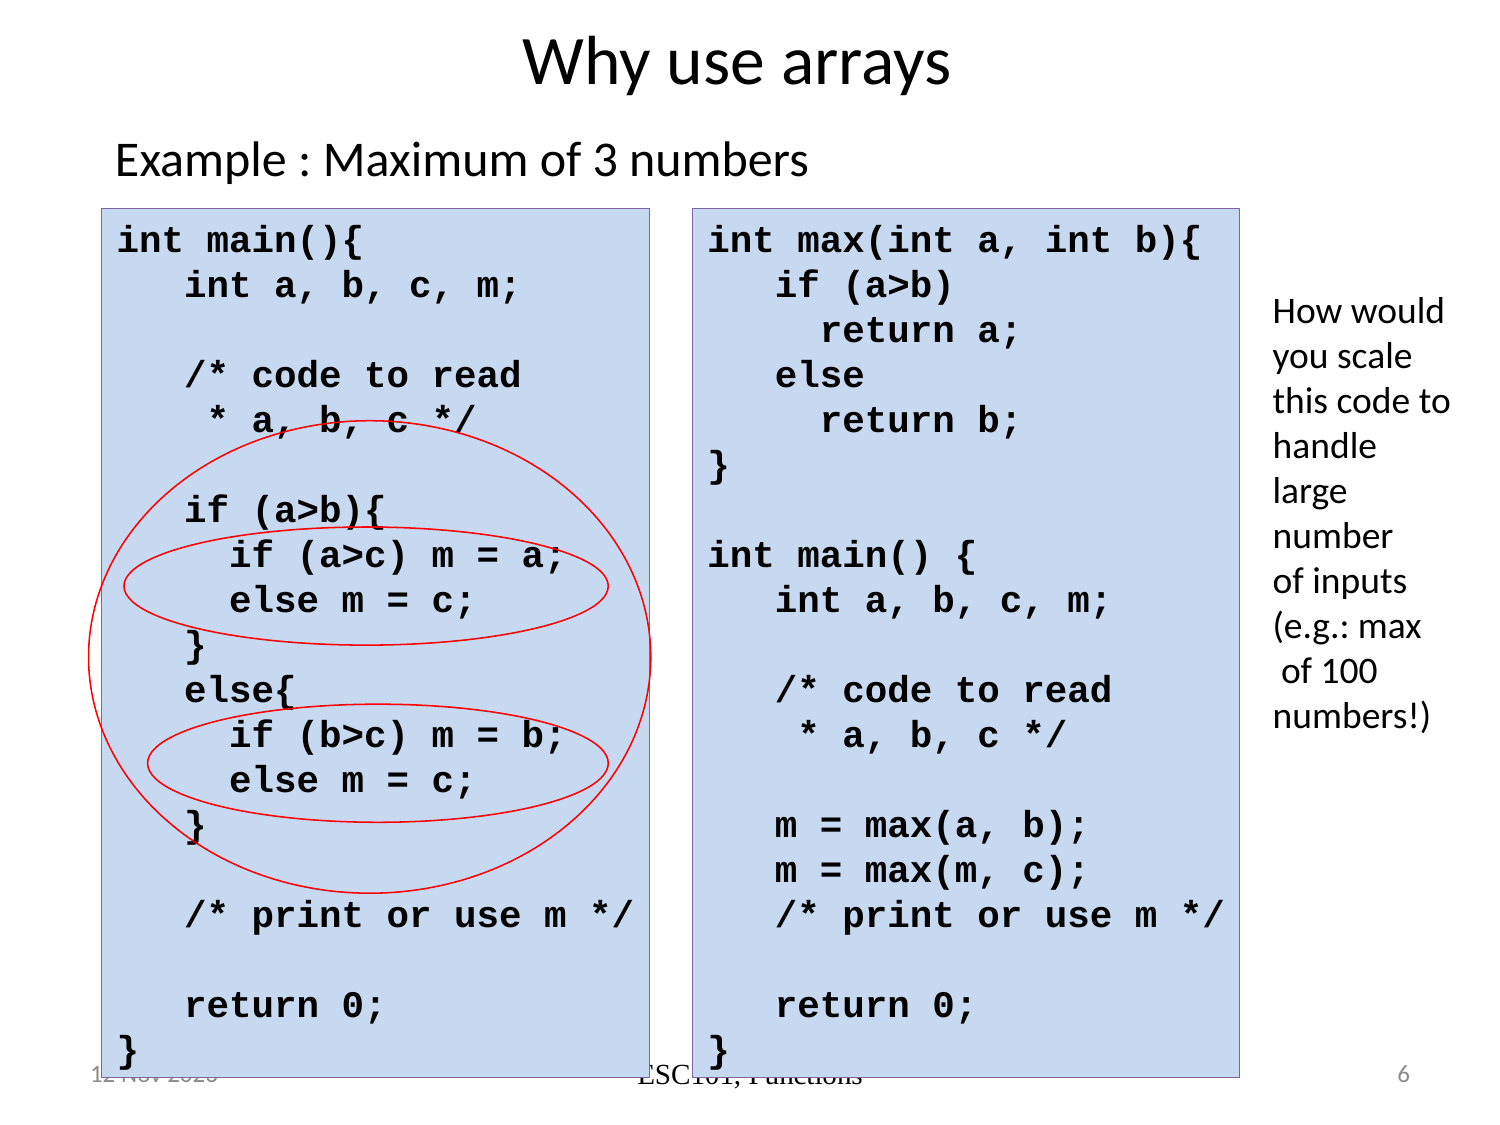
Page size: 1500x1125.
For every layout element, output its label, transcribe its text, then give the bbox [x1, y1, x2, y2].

text_box int main(){ int a, b, c, m; /* code to read * a, b, c */ if (a>b){ if (a>c) m = a; else m = c; } else{ if (b>c) m = b; else m = c; } /* print or use m */ return 0; } [101, 684, 650, 1078]
text_box [88, 420, 651, 894]
text_box Example : Maximum of 3 numbers [100, 118, 1164, 194]
slide_number 6 [1074, 1042, 1425, 1103]
footer ESC101, Functions [512, 1042, 988, 1103]
text_box int max(int a, int b){ if (a>b) return a; else return b; } int main() { int a, b, c, m; /* code to read * a, b, c */ m = max(a, b); m = max(m, c); /* print or use m */ return 0; } [692, 208, 1240, 1078]
text_box int main(){ int a, b, c, m; /* code to read * a, b, c */ if (a>b){ if (a>c) m = a; else m = c; } else{ if (b>c) m = b; else m = c; } /* print or use m */ return 0; } [101, 208, 650, 630]
slide_number Sep-17 [75, 1042, 425, 1103]
title Why use arrays [99, 7, 1375, 107]
text_box How would you scale this code to handle large number of inputs (e.g.: max of 100 numbers!) [1257, 278, 1483, 744]
